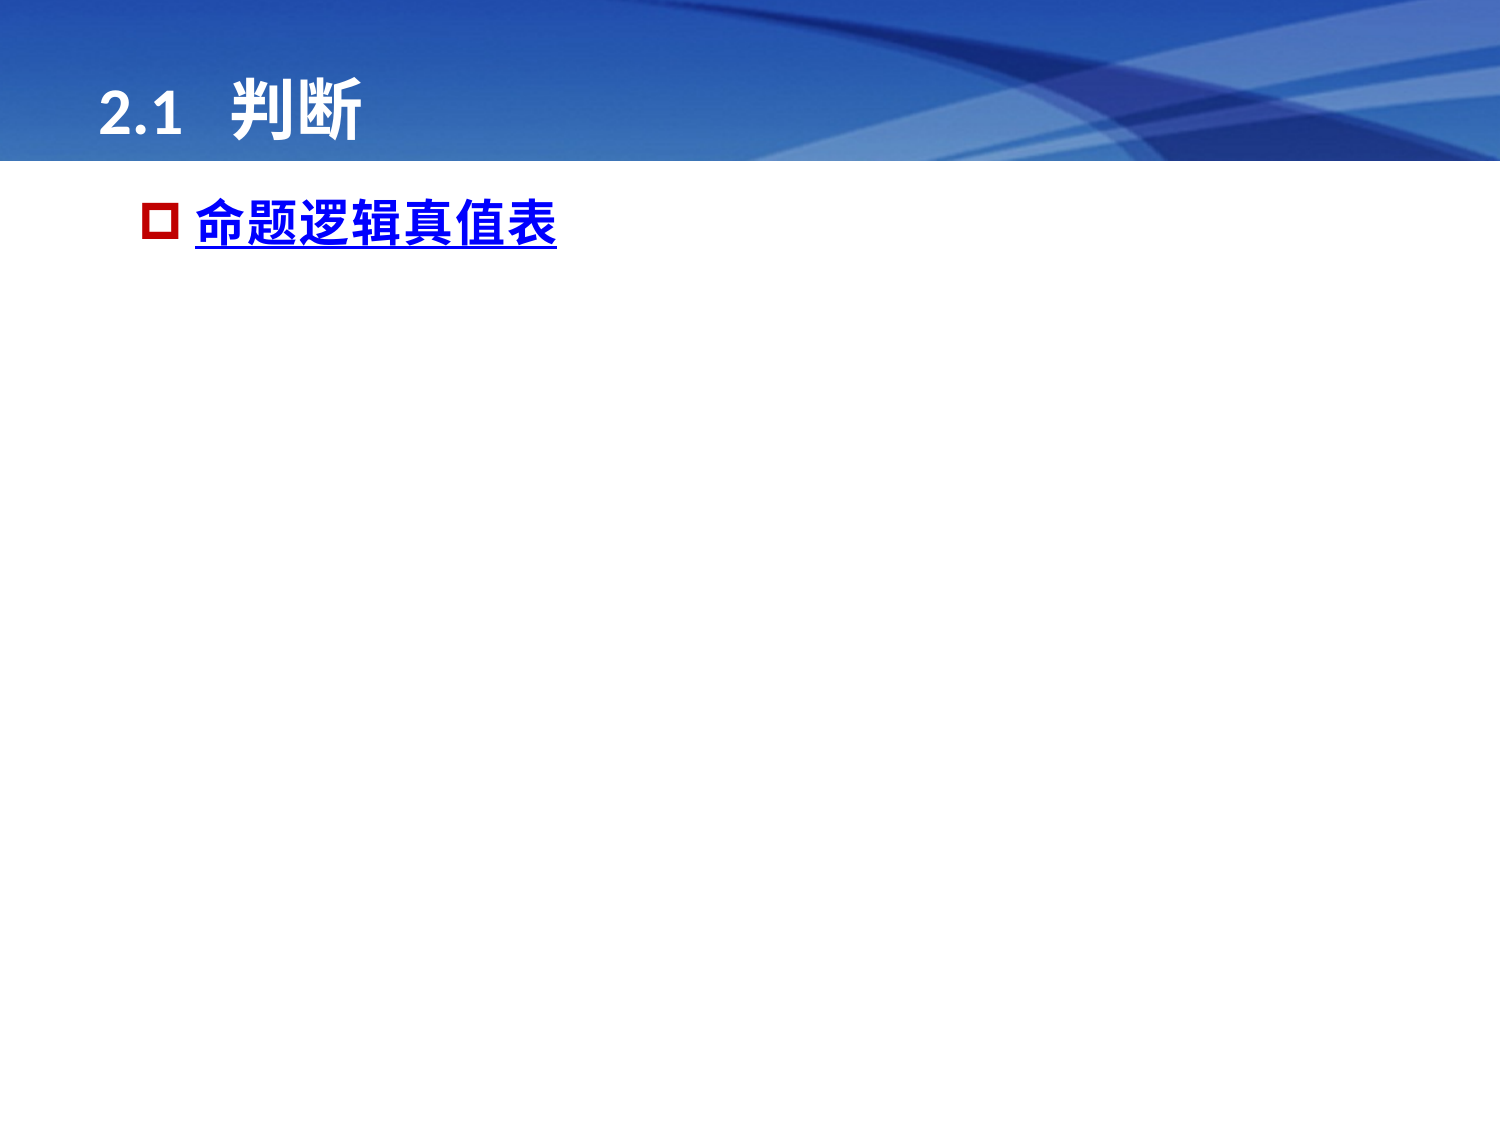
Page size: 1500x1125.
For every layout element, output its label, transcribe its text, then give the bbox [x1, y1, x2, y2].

picture [0, 0, 1500, 162]
text_box 命题逻辑真值表 [123, 184, 1388, 272]
